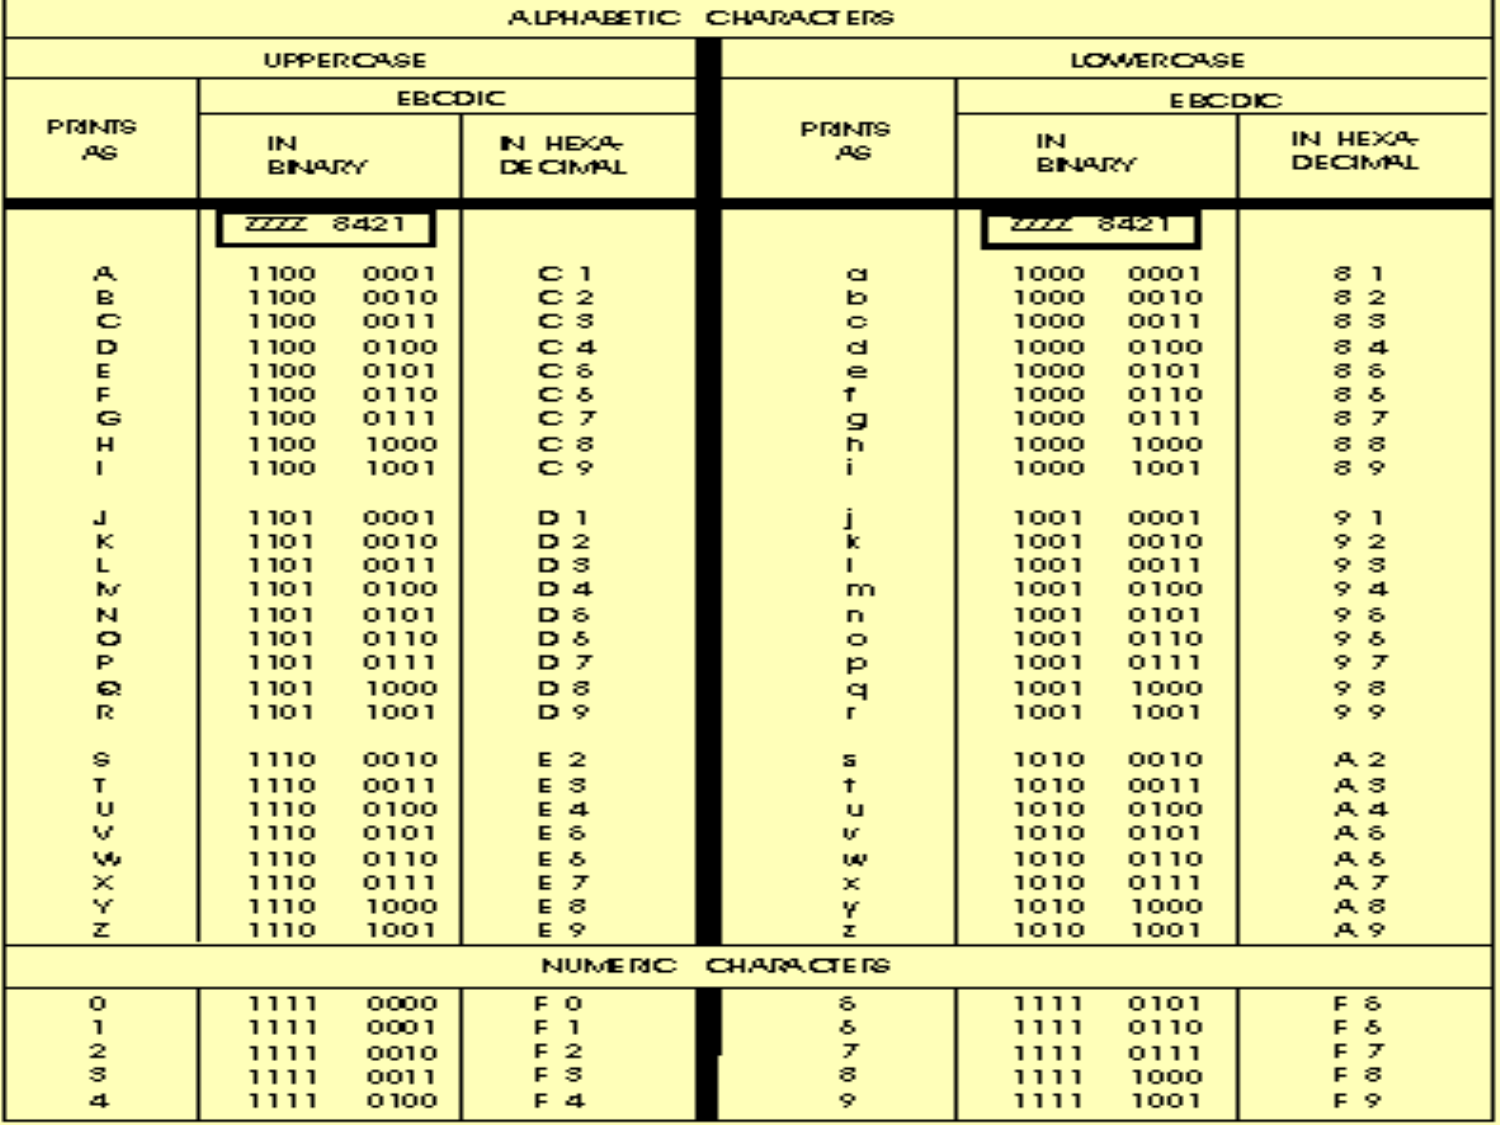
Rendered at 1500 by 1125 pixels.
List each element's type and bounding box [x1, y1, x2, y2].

list [0, 0, 1500, 1125]
